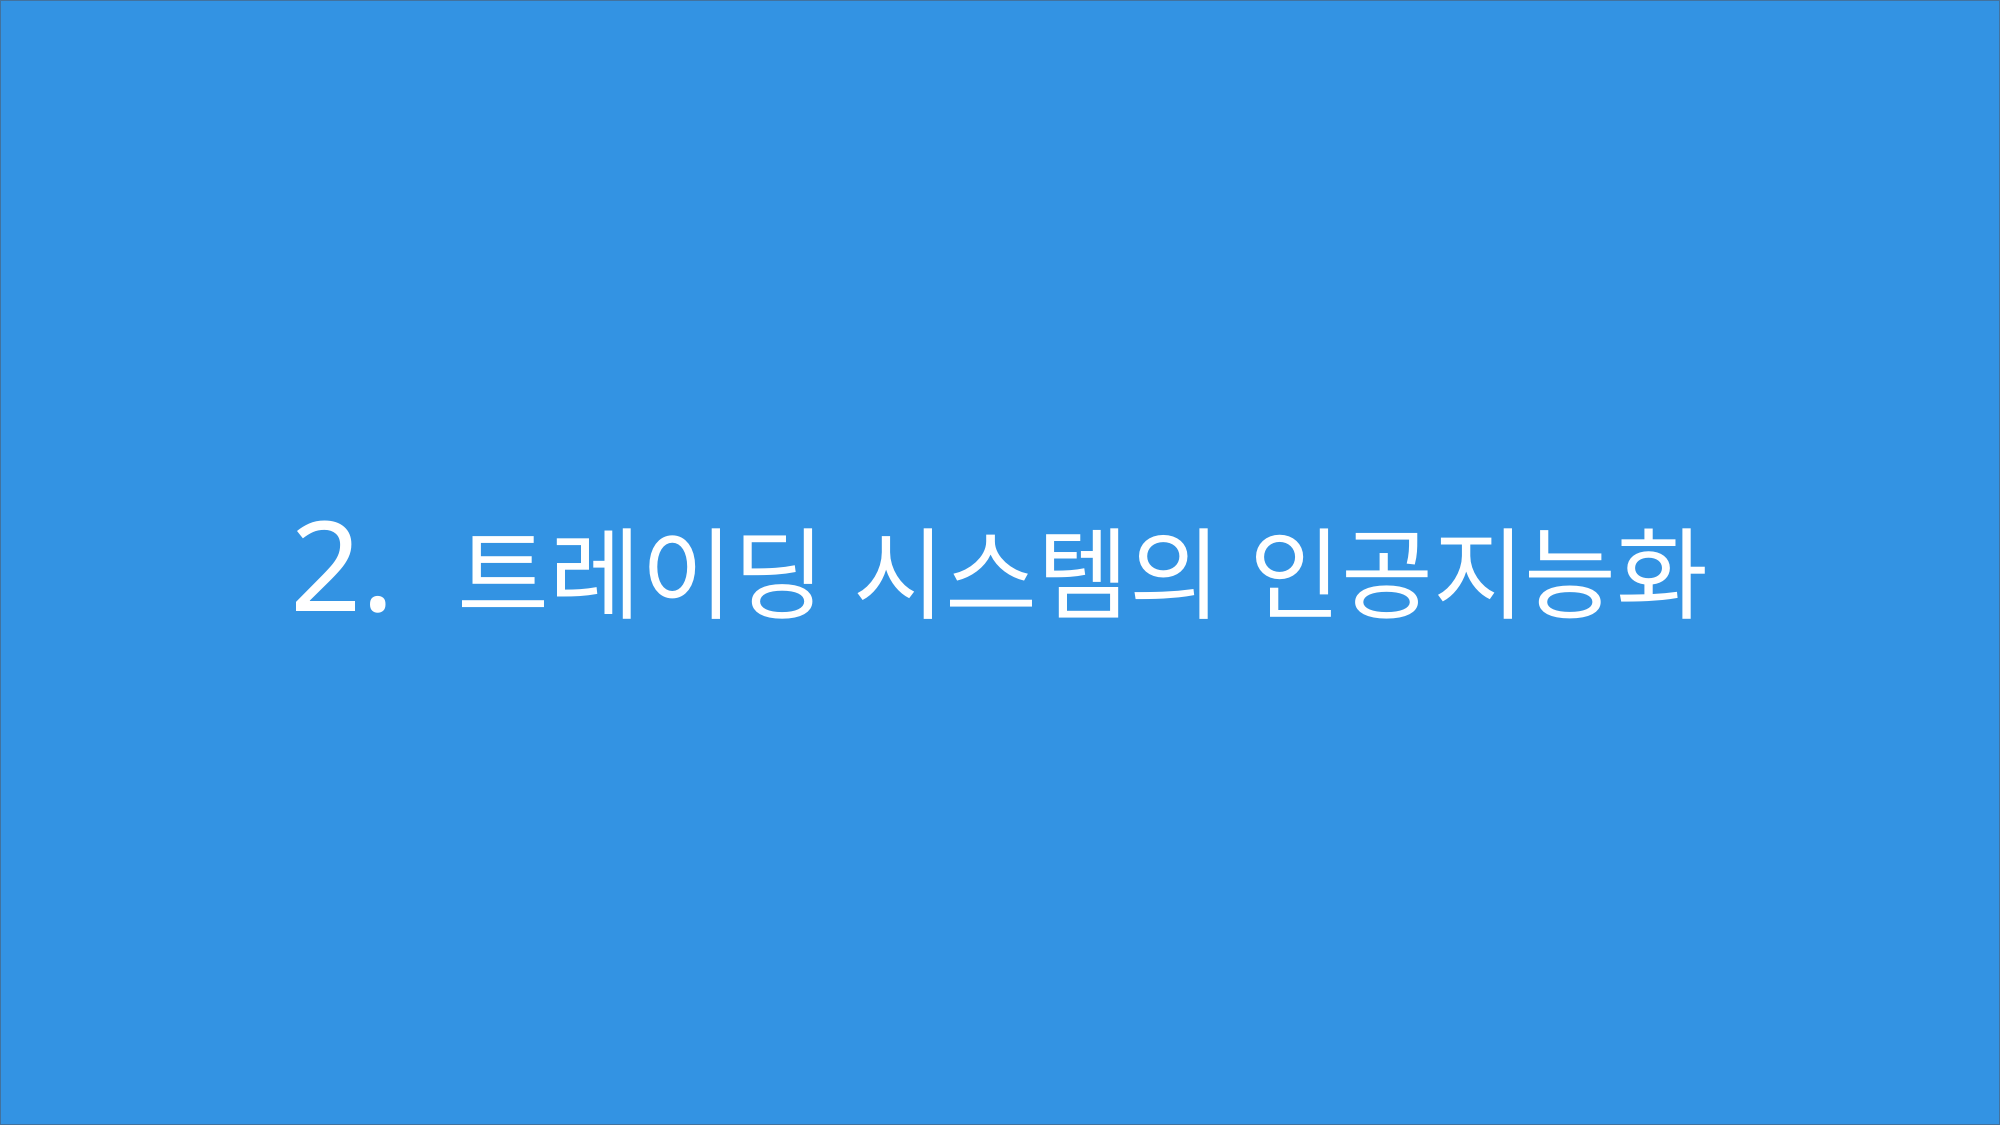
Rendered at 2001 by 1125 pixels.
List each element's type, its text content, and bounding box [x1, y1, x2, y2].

text_box 2. 트레이딩 시스템의 인공지능화 [195, 479, 1805, 644]
text_box [0, 0, 2000, 1125]
